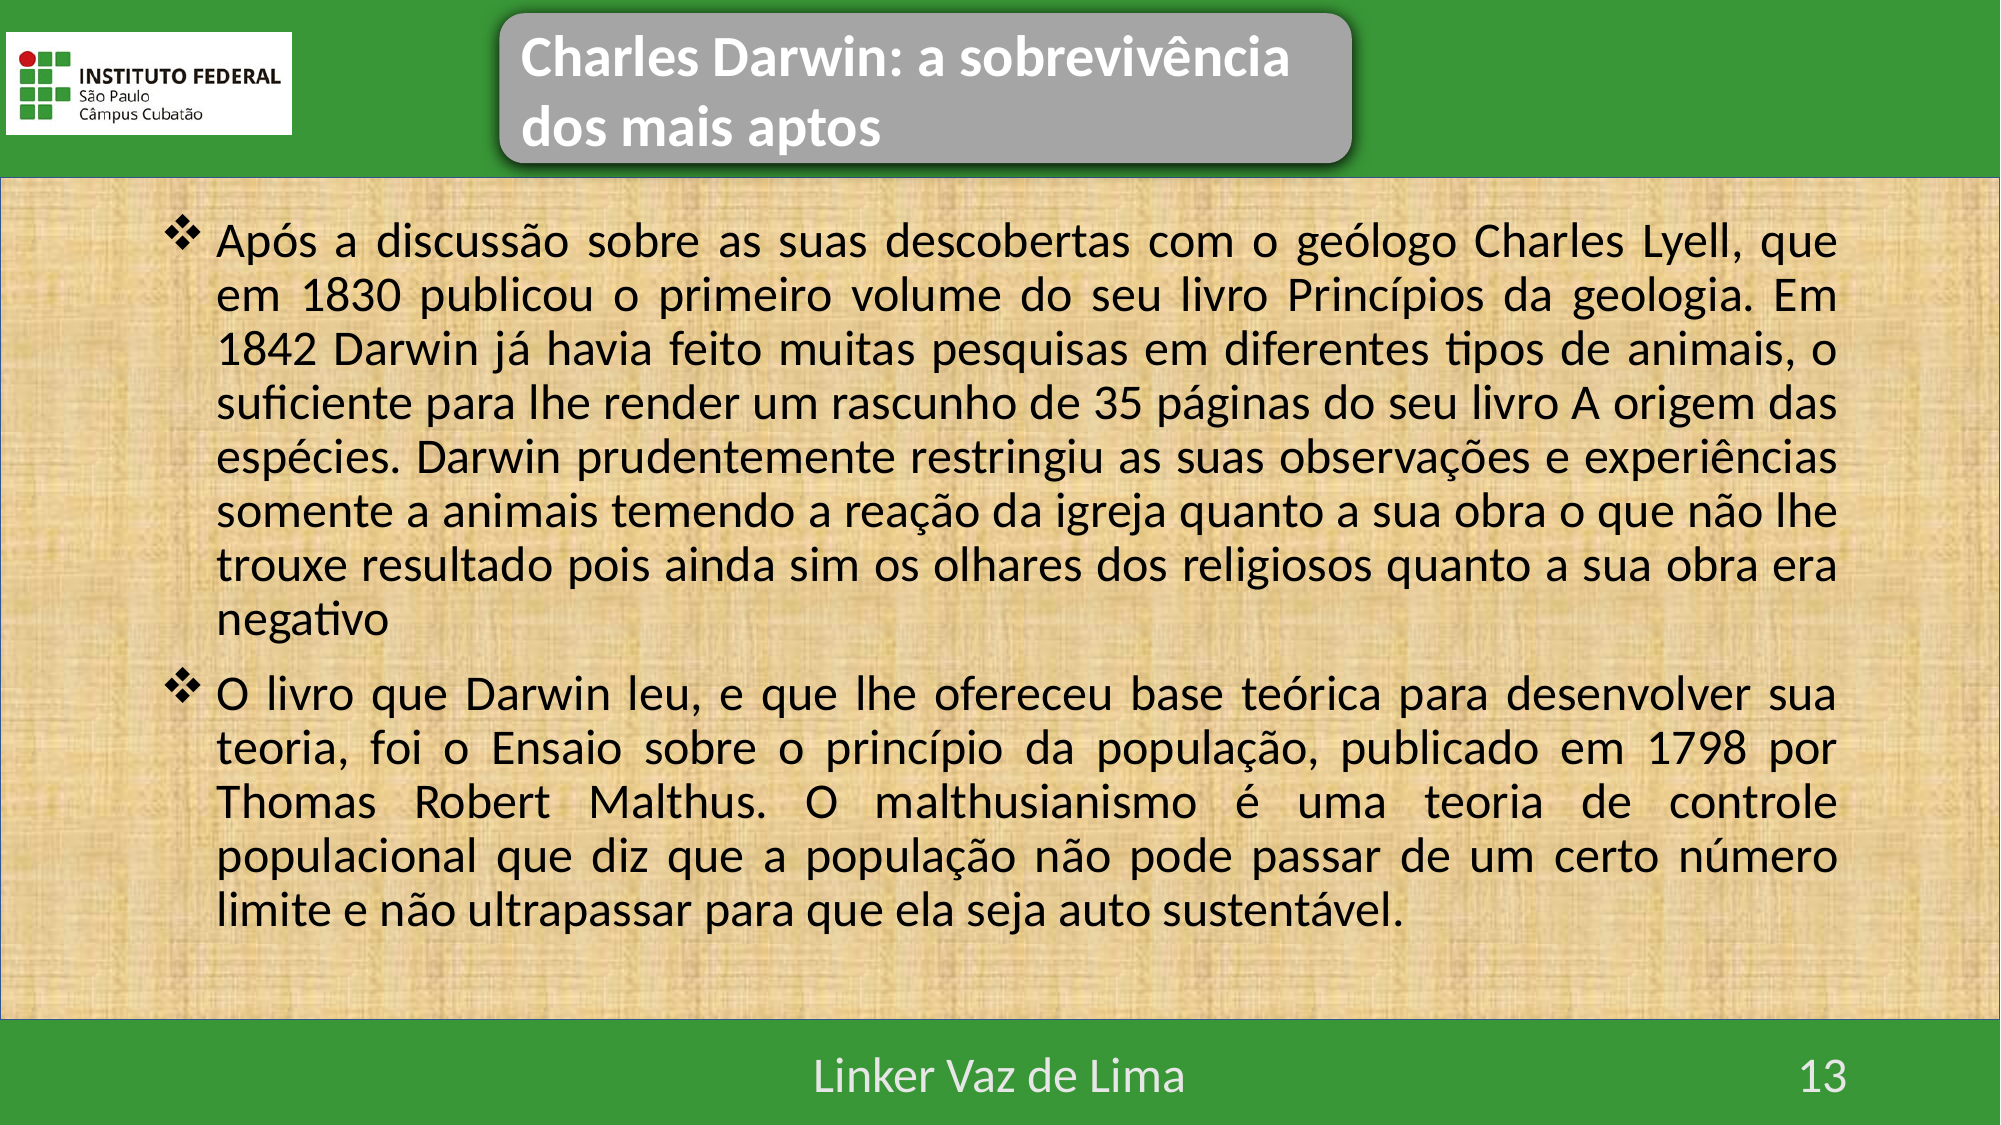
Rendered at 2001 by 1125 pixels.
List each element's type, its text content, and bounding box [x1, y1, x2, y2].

text_box [0, 177, 2000, 1020]
text_box Após a discussão sobre as suas descobertas com o geólogo Charles Lyell, que em 1830 publicou o primeiro volume do seu livro Princípios da geologia. Em 1842 Darwin já havia feito muitas pesquisas em diferentes tipos de animais, o suficiente para lhe render um rascunho de 35 páginas do seu livro A origem das espécies. Darwin prudentemente restringiu as suas observações e experiências somente a animais temendo a reação da igreja quanto a sua obra o que não lhe trouxe resultado pois ainda sim os olhares dos religiosos quanto a sua obra era negativo O livro que Darwin leu, e que lhe ofereceu base teórica para desenvolver sua teoria, foi o Ensaio sobre o princípio da população, publicado em 1798 por Thomas Robert Malthus. O malthusianismo é uma teoria de controle populacional que diz que a população não pode passar de um certo número limite e não ultrapassar para que ela seja auto sustentável. [145, 207, 1855, 990]
picture [0, 0, 2000, 177]
picture [0, 1020, 2000, 1125]
